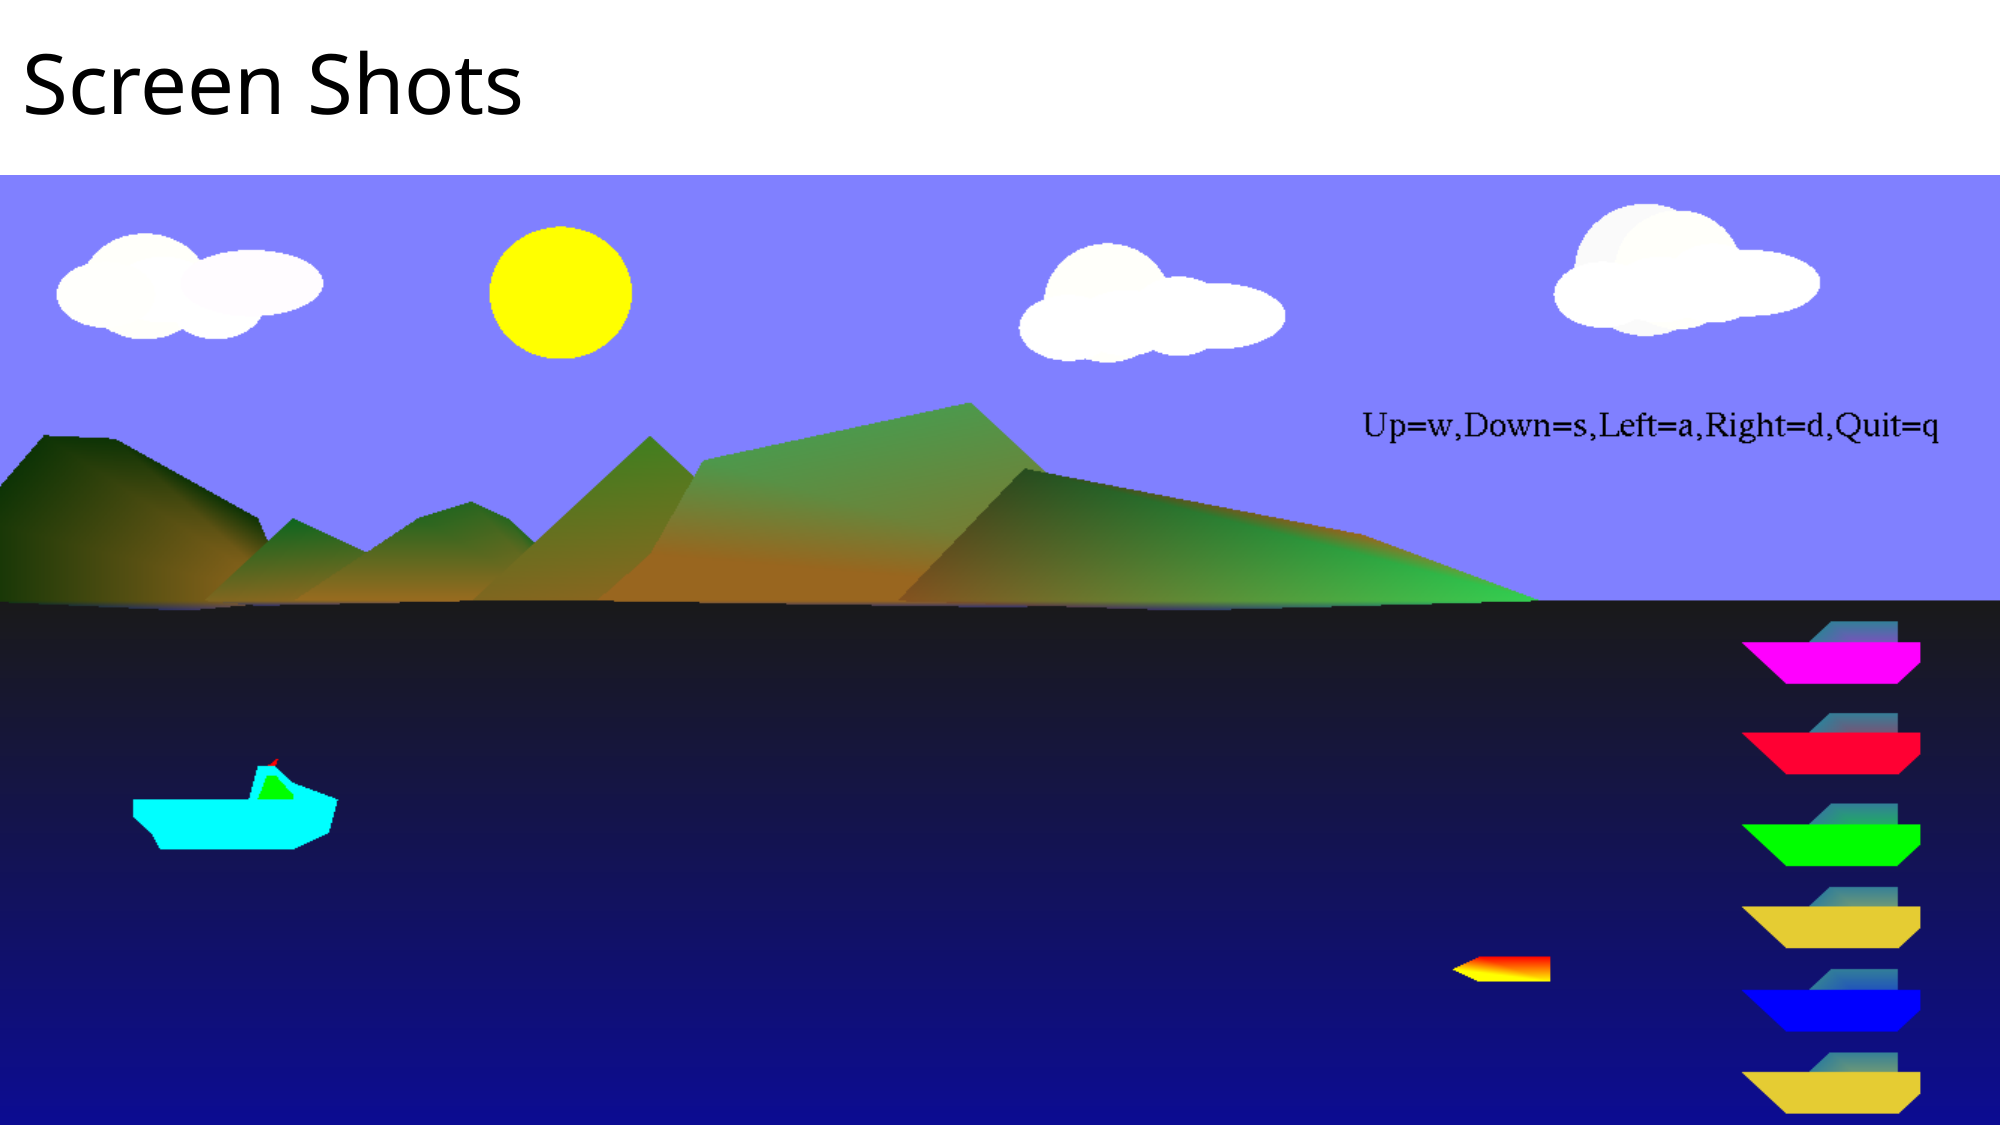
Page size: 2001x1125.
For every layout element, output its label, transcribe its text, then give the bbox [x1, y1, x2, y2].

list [0, 175, 2000, 1125]
title Screen Shots [0, 0, 548, 175]
